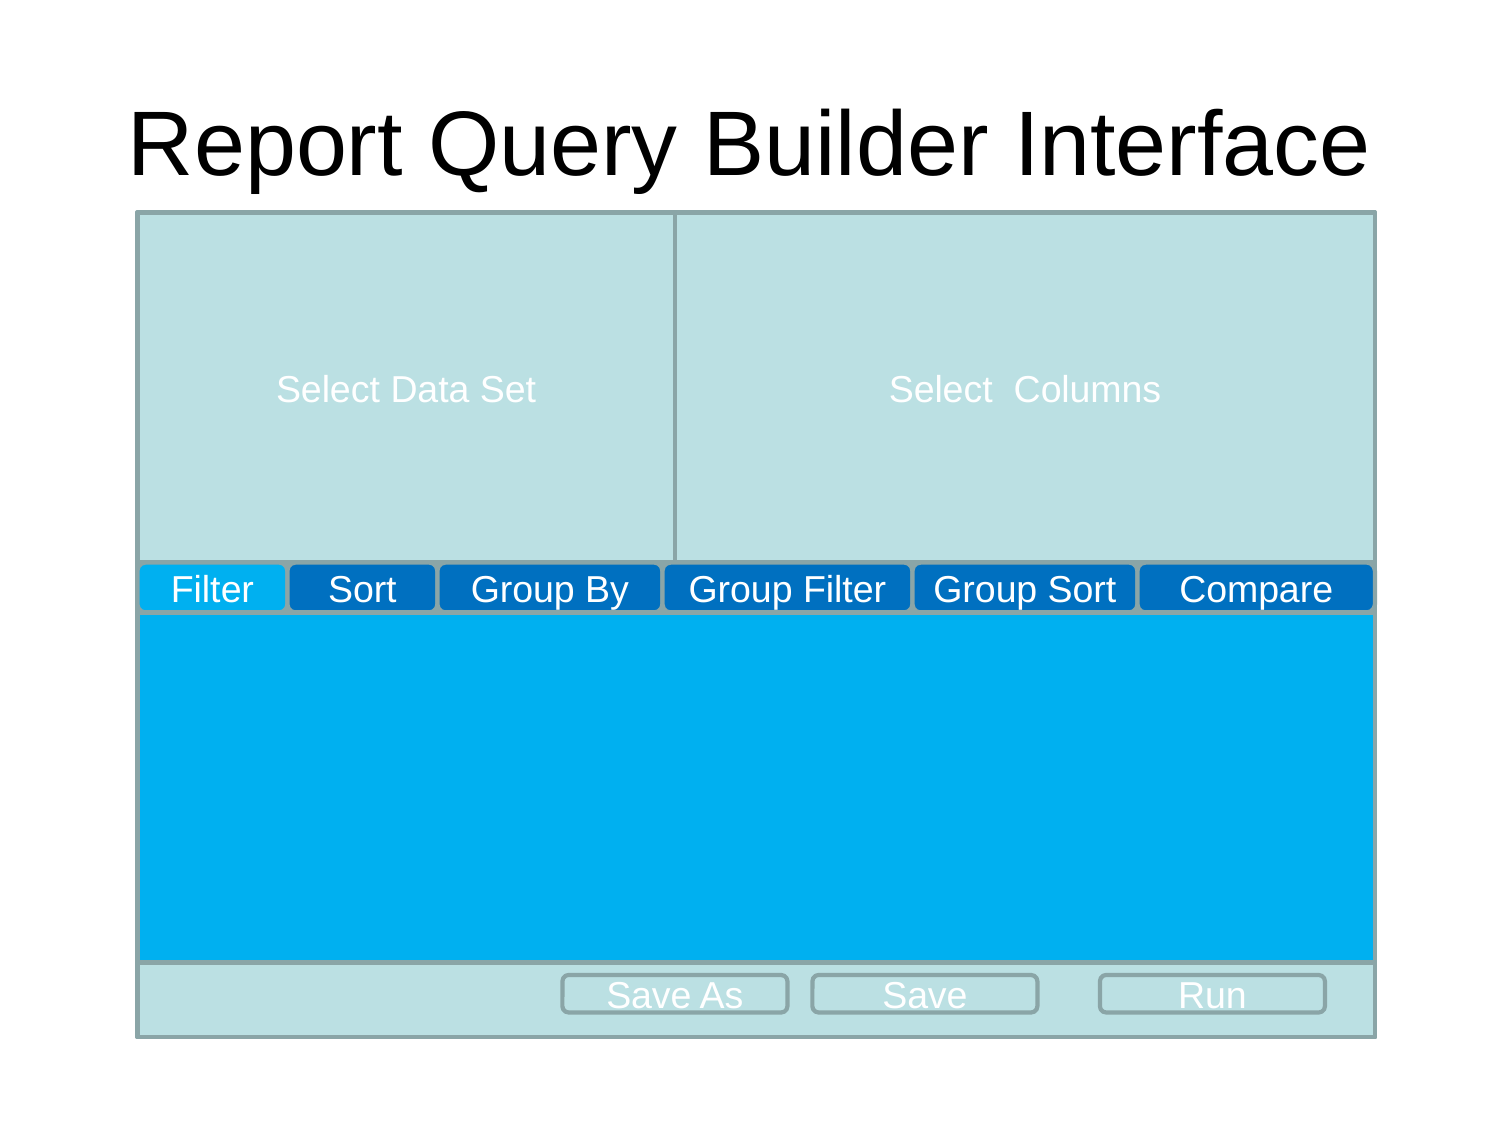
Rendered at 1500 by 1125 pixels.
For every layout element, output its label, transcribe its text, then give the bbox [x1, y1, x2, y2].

text_box Filter [135, 560, 287, 610]
text_box [135, 965, 1377, 1039]
text_box Run [1097, 972, 1328, 1015]
title Report Query Builder Interface [74, 44, 1426, 233]
text_box Compare [1135, 560, 1378, 610]
text_box Save As [560, 972, 790, 1015]
text_box Select Data Set [135, 210, 673, 565]
text_box Select Columns [673, 210, 1377, 565]
text_box [135, 610, 1377, 965]
text_box Group By [435, 560, 662, 610]
text_box Group Sort [910, 560, 1137, 610]
text_box Group Filter [660, 560, 912, 610]
text_box Save [810, 972, 1040, 1015]
text_box Sort [285, 560, 437, 610]
